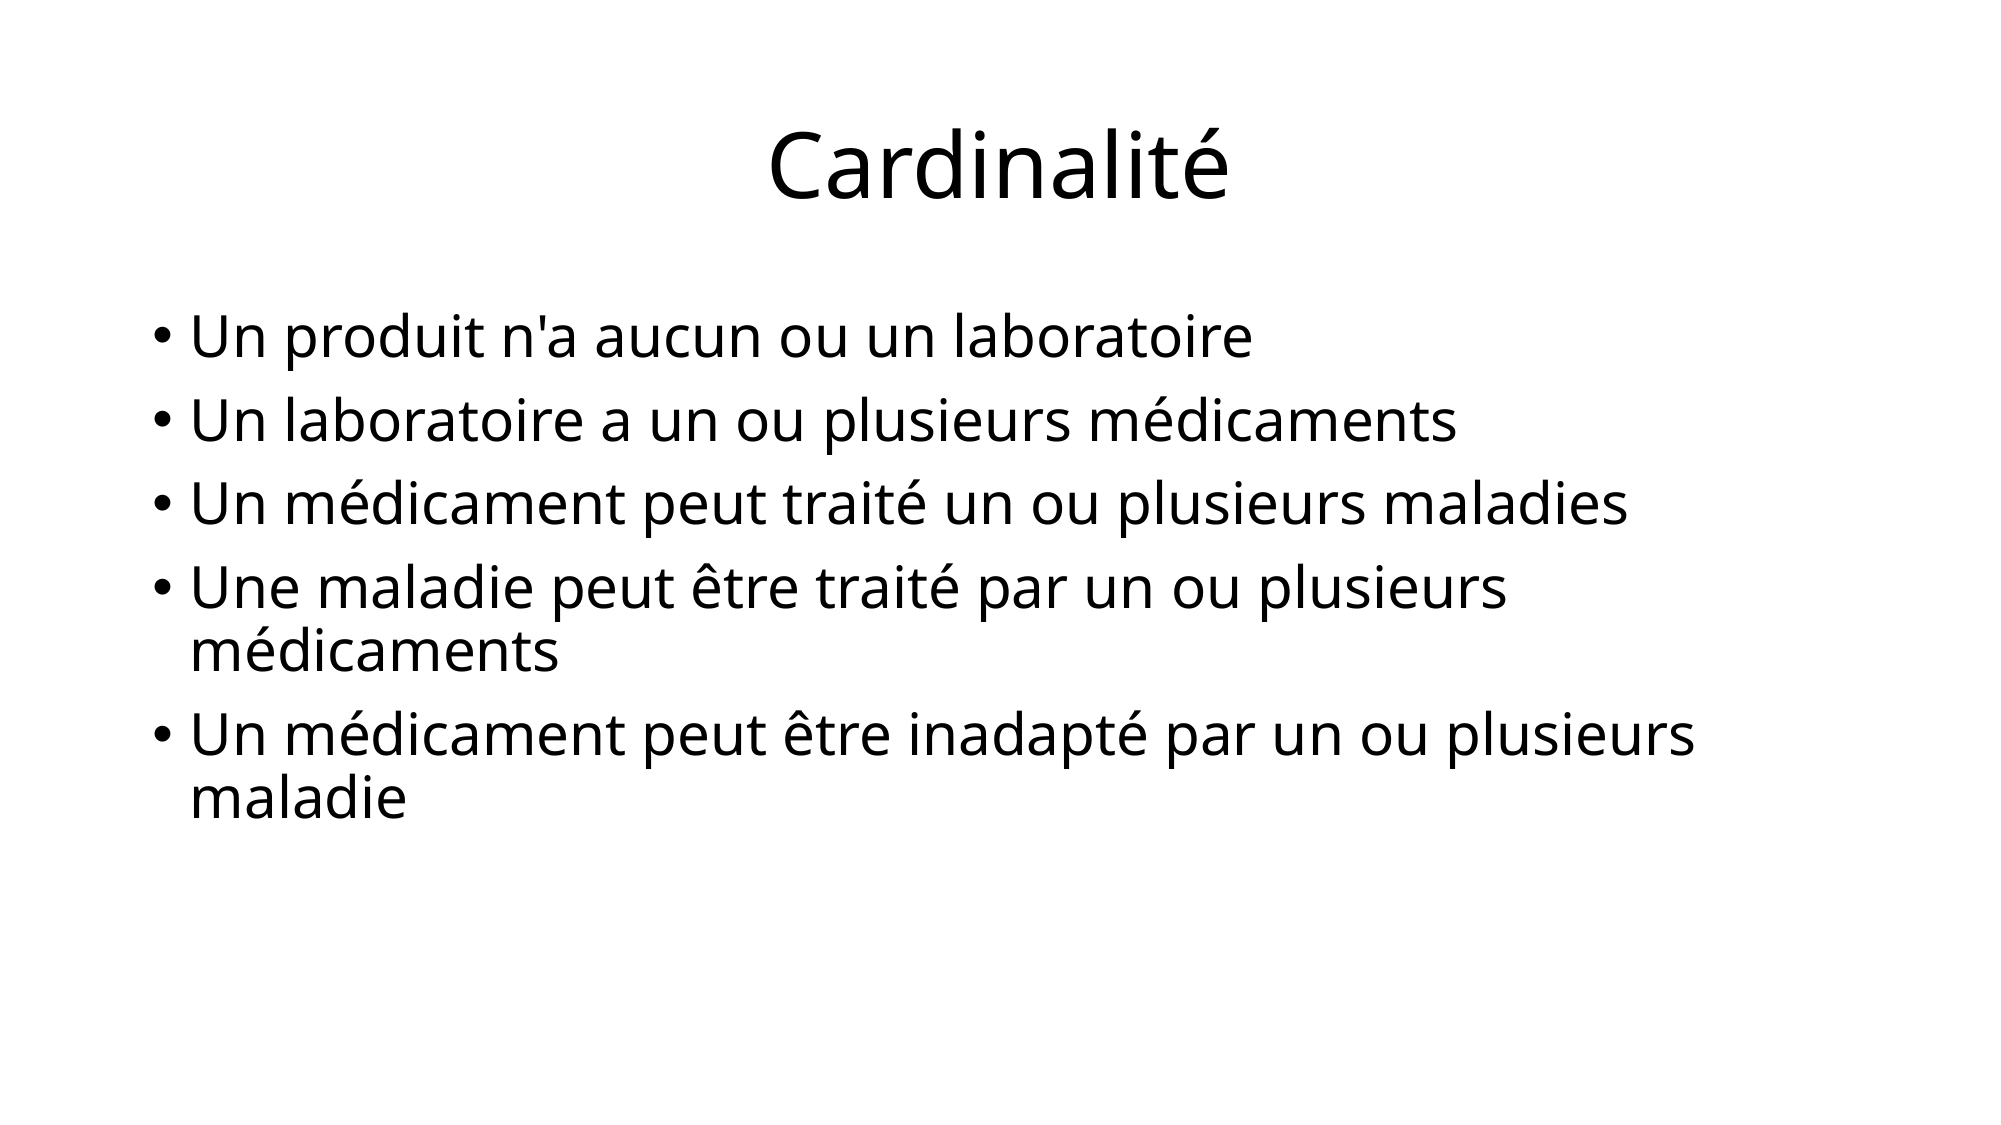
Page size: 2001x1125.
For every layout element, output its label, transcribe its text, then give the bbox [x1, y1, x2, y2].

title Cardinalité [137, 59, 1863, 278]
list Un produit n'a aucun ou un laboratoire Un laboratoire a un ou plusieurs médicaments Un médicament peut traité un ou plusieurs maladies Une maladie peut être traité par un ou plusieurs médicaments Un médicament peut être inadapté par un ou plusieurs maladie [137, 299, 1863, 1014]
